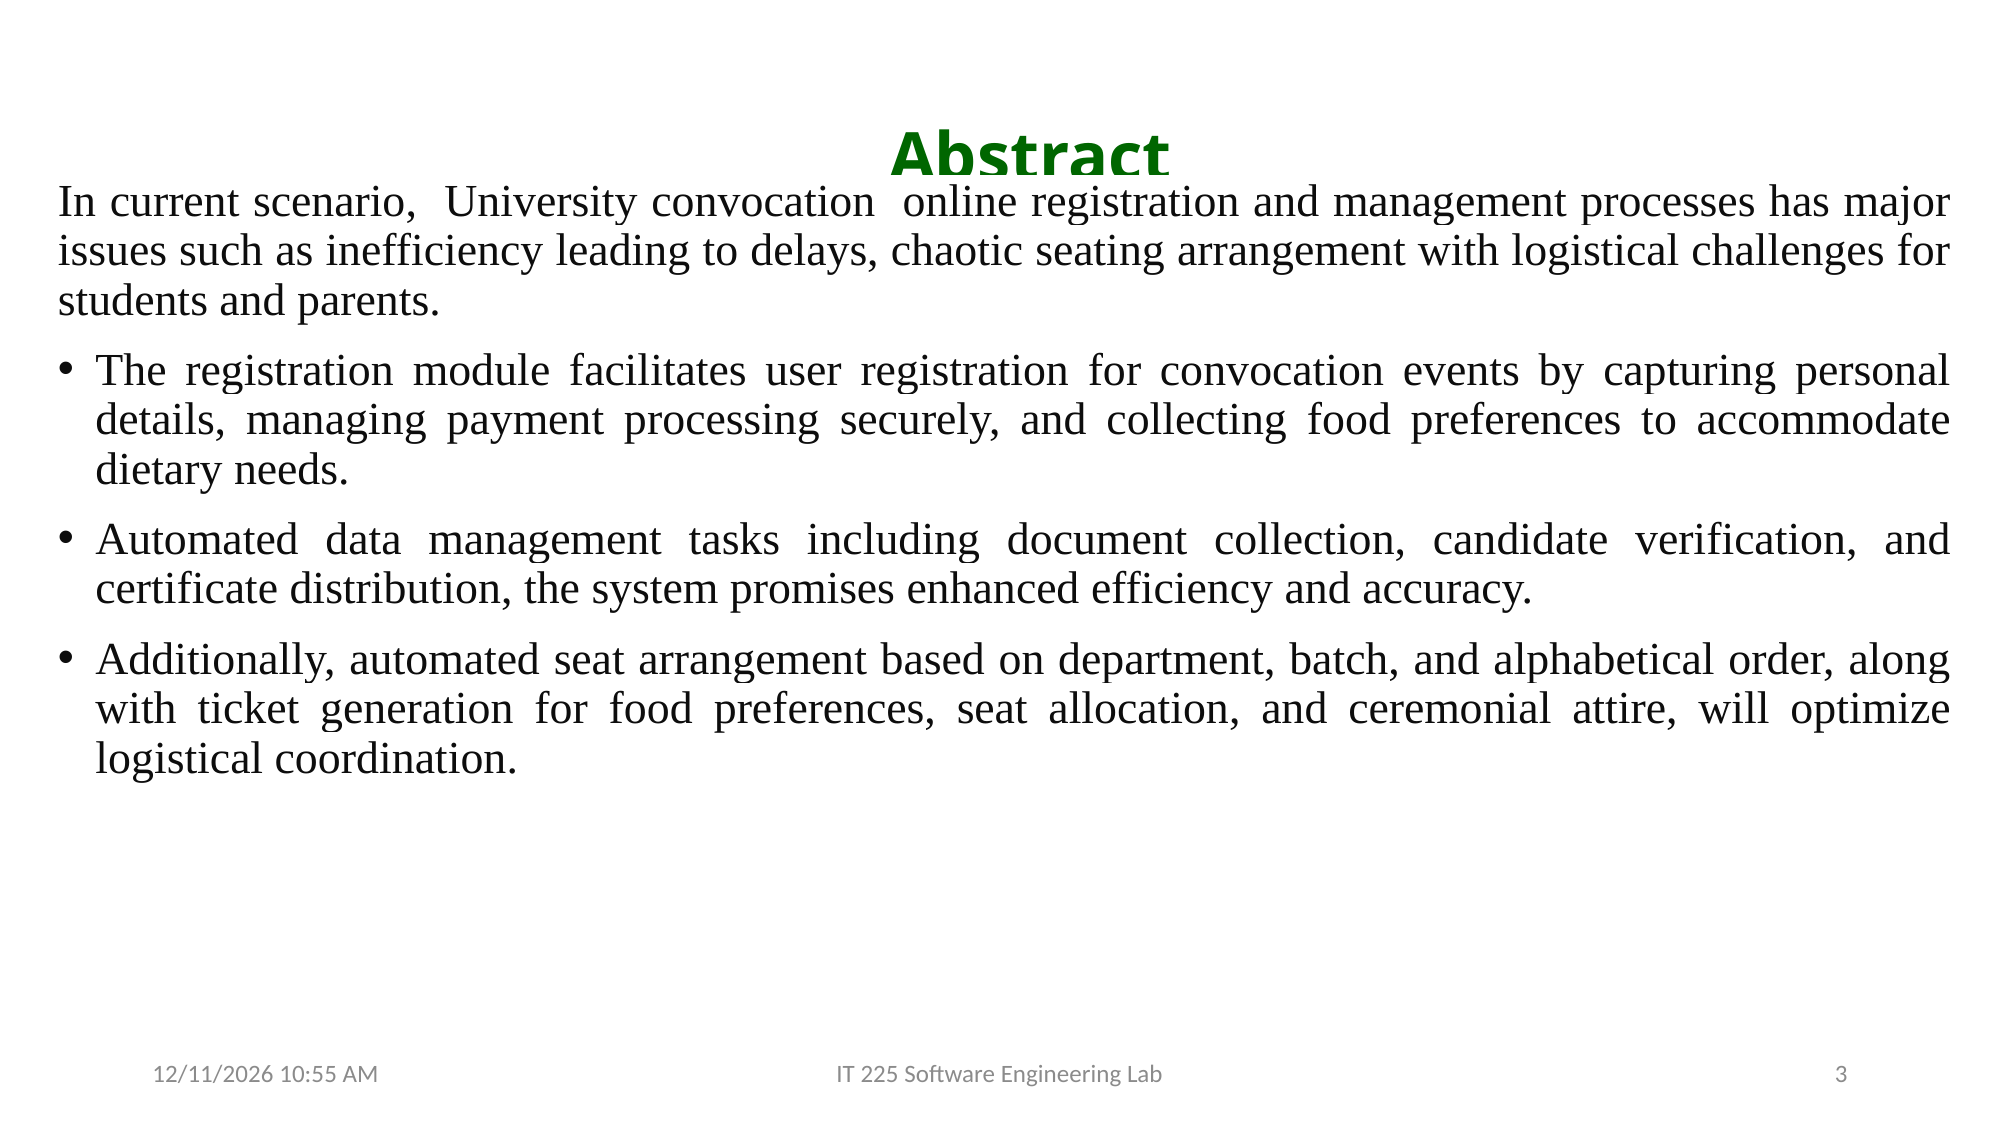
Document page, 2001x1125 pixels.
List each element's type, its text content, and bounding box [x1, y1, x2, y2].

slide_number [137, 1042, 588, 1103]
title Abstract [168, 60, 1894, 169]
slide_number 3 [1412, 1042, 1863, 1103]
list In current scenario, University convocation online registration and management processes has major issues such as inefficiency leading to delays, chaotic seating arrangement with logistical challenges for students and parents. The registration module facilitates user registration for convocation events by capturing personal details, managing payment processing securely, and collecting food preferences to accommodate dietary needs. Automated data management tasks including document collection, candidate verification, and certificate distribution, the system promises enhanced efficiency and accuracy. Additionally, automated seat arrangement based on department, batch, and alphabetical order, along with ticket generation for food preferences, seat allocation, and ceremonial attire, will optimize logistical coordination. [42, 169, 1968, 1014]
footer IT 225 Software Engineering Lab [662, 1042, 1338, 1103]
